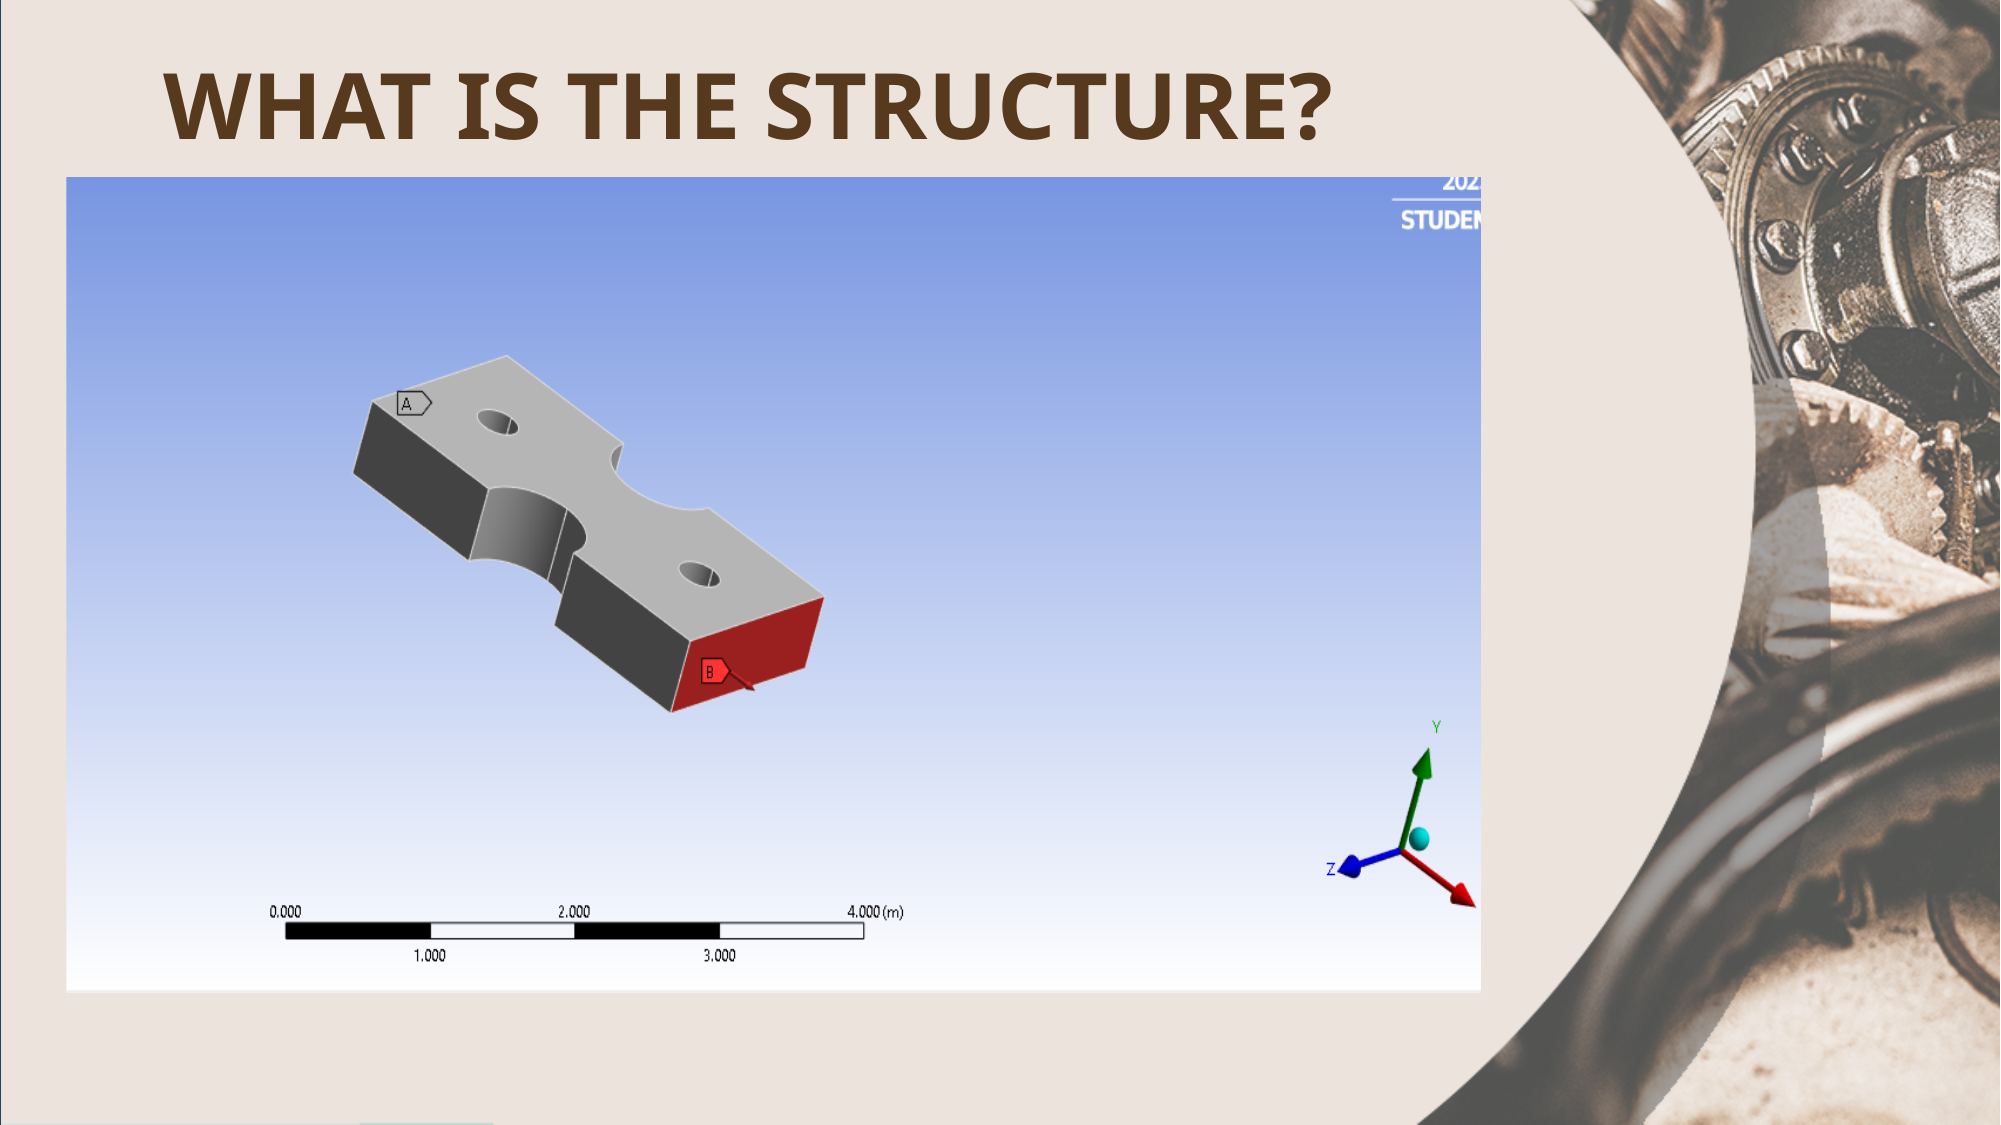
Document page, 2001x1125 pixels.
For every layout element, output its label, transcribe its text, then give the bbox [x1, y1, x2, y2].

picture [65, 177, 1482, 1006]
title WHAT IS THE STRUCTURE? [41, 1, 1457, 219]
